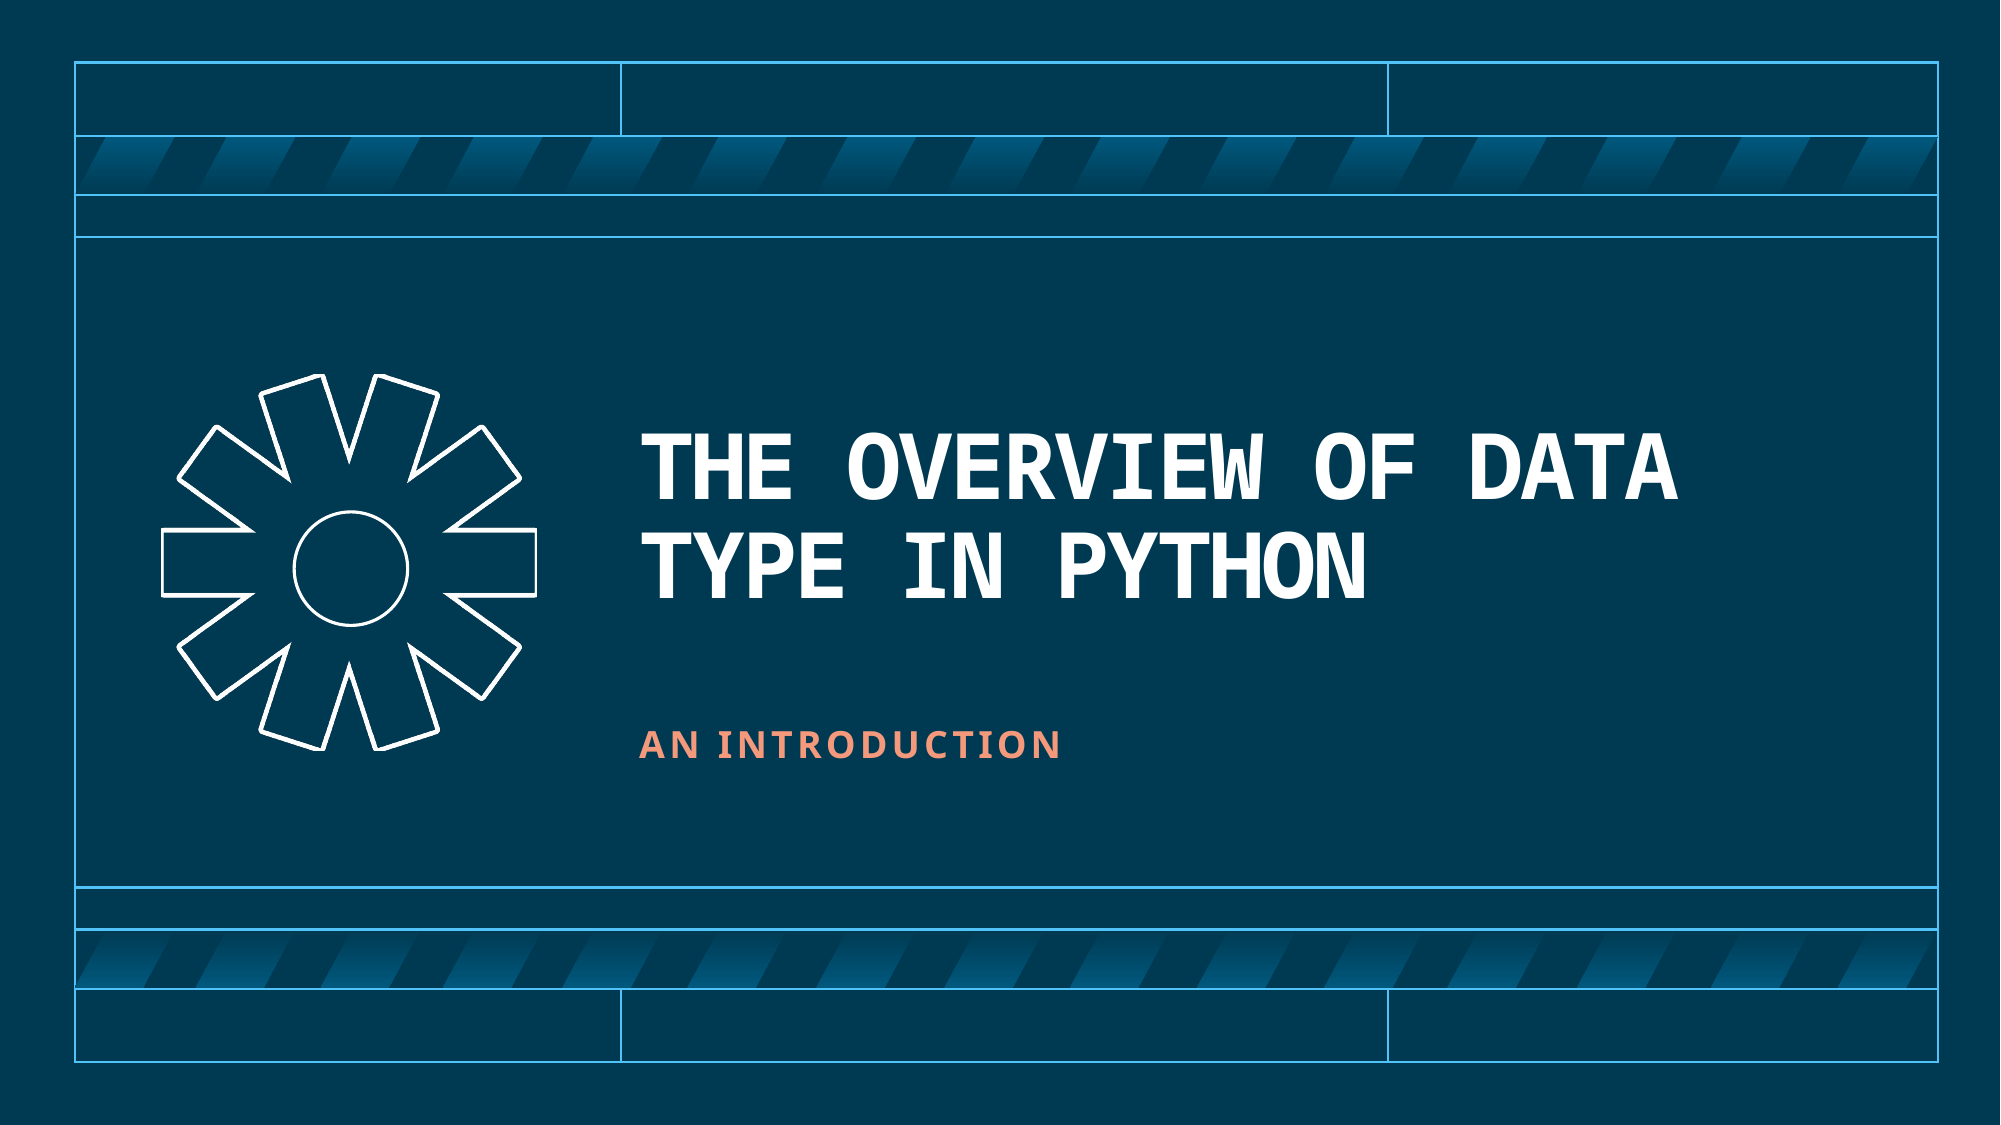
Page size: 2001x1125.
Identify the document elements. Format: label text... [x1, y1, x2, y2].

title The Overview of Data Type in Python [624, 325, 1937, 713]
subtitle An Introduction [624, 718, 1937, 888]
picture [162, 375, 536, 750]
